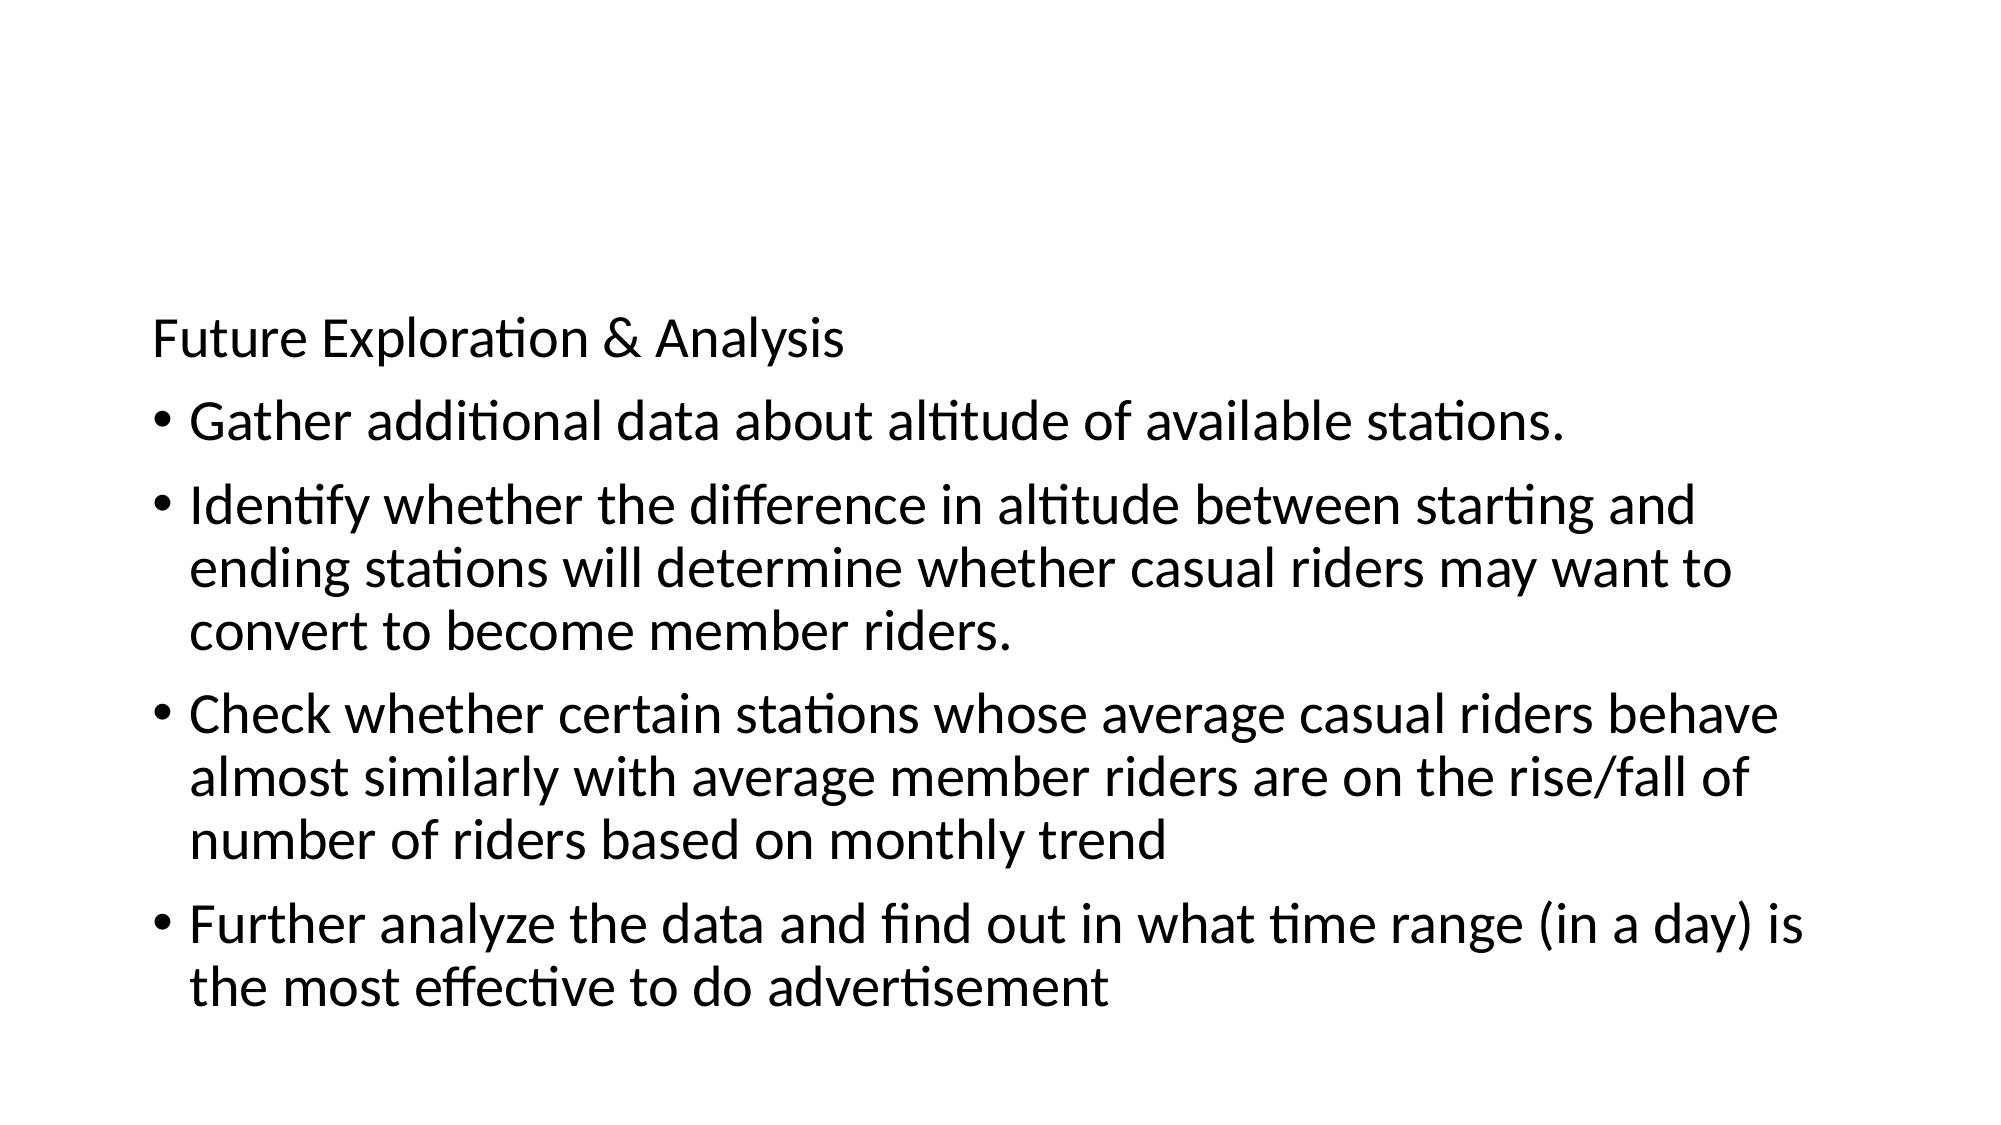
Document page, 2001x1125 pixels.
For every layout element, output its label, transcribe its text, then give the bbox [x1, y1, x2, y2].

list Future Exploration & Analysis Gather additional data about altitude of available stations. Identify whether the difference in altitude between starting and ending stations will determine whether casual riders may want to convert to become member riders. Check whether certain stations whose average casual riders behave almost similarly with average member riders are on the rise/fall of number of riders based on monthly trend Further analyze the data and find out in what time range (in a day) is the most effective to do advertisement [137, 299, 1863, 1091]
